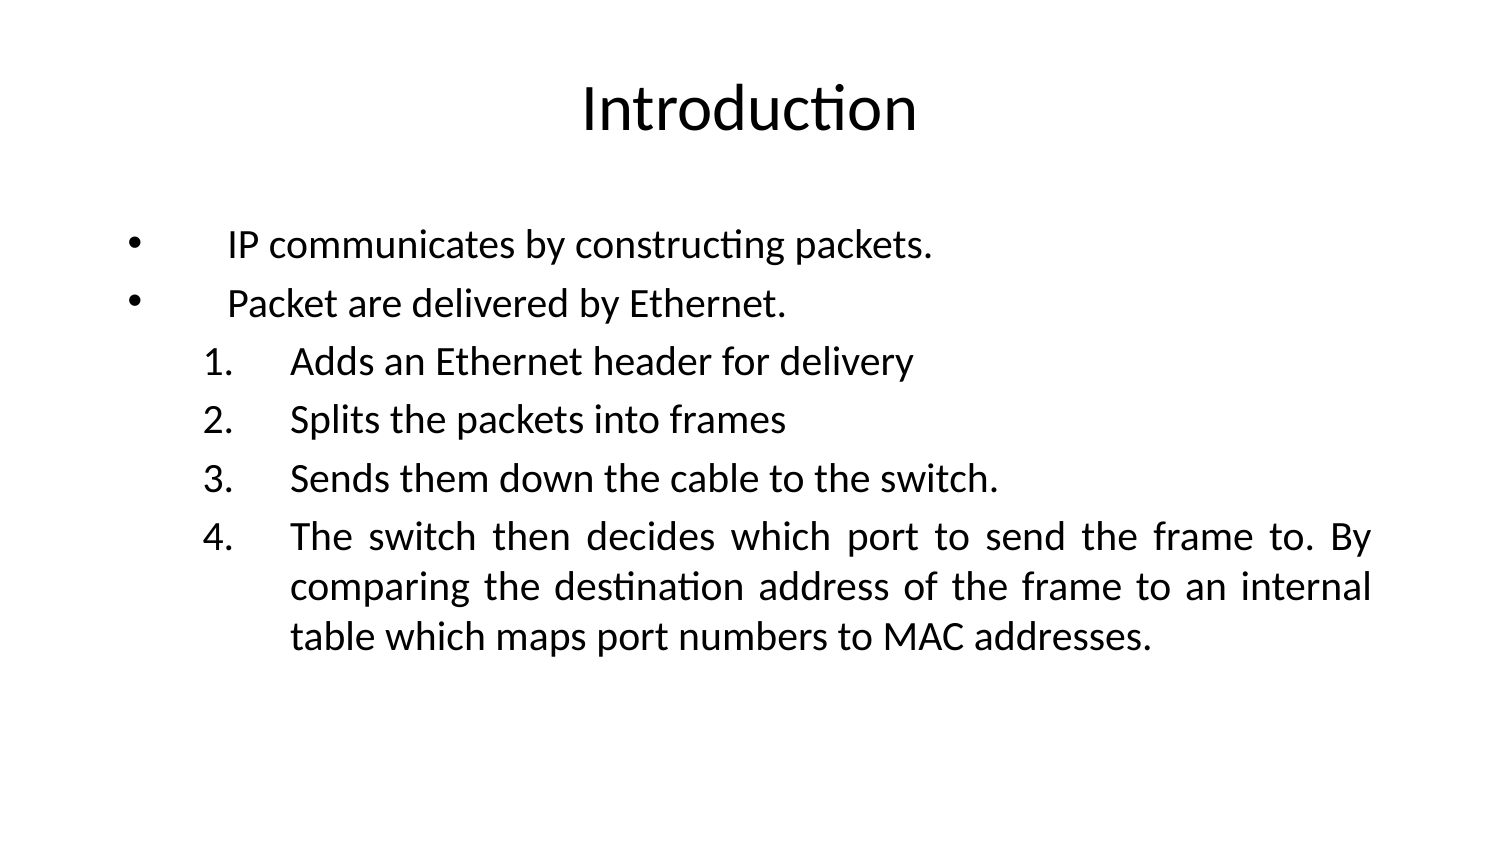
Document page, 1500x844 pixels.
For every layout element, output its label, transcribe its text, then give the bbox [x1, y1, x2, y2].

list IP communicates by constructing packets. Packet are delivered by Ethernet. Adds an Ethernet header for delivery Splits the packets into frames Sends them down the cable to the switch. The switch then decides which port to send the frame to. By comparing the destination address of the frame to an internal table which maps port numbers to MAC addresses. [112, 209, 1388, 688]
title Introduction [75, 33, 1425, 175]
